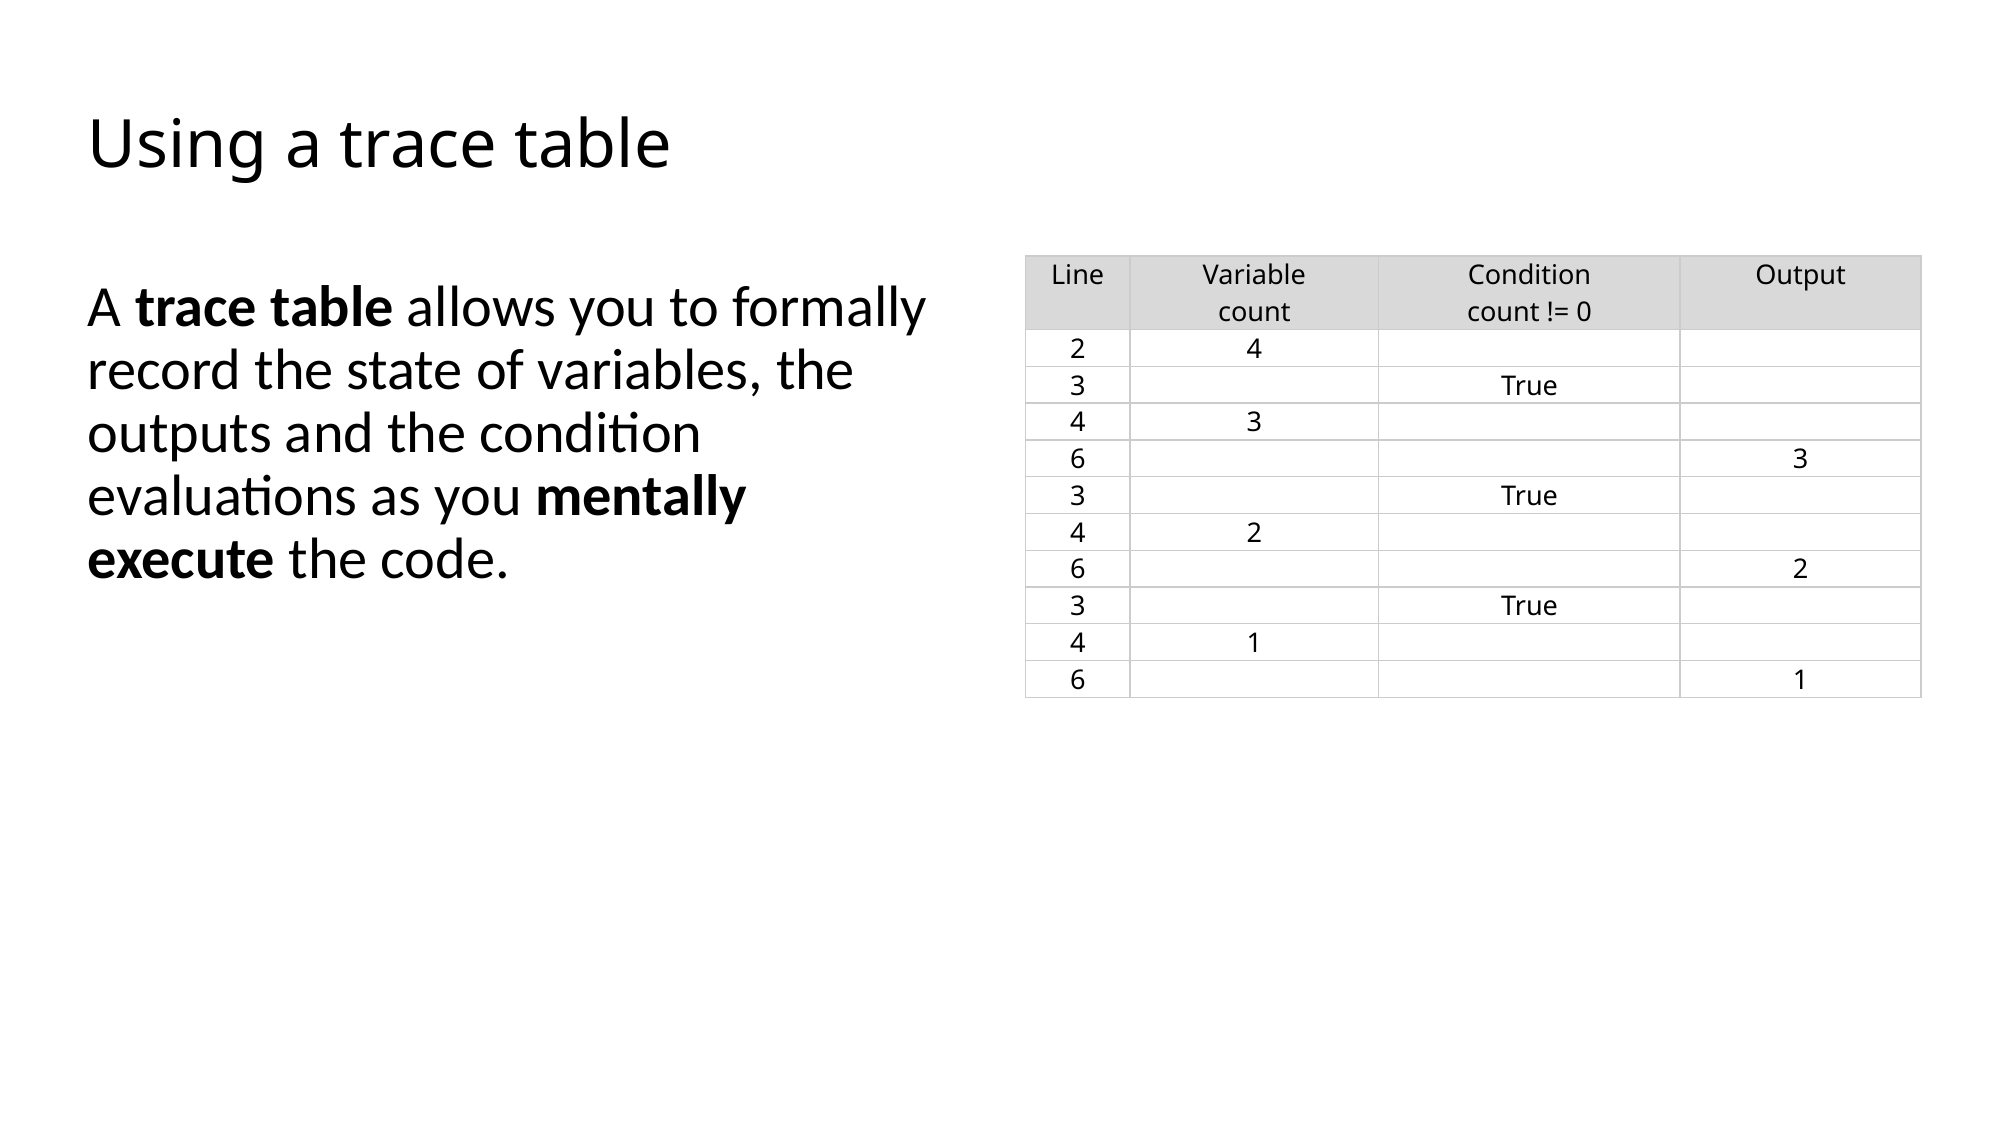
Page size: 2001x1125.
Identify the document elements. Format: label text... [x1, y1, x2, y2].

table_cell 6 [1026, 551, 1129, 586]
table_cell [1681, 588, 1920, 623]
table_cell 1 [1131, 624, 1378, 660]
table_cell [1681, 330, 1920, 366]
table_cell True [1379, 477, 1679, 513]
table_cell True [1379, 588, 1679, 623]
table_cell 3 [1131, 404, 1378, 439]
table_cell 3 [1026, 367, 1129, 402]
table_cell [1131, 588, 1378, 623]
table_cell 4 [1131, 330, 1378, 366]
table_cell True [1379, 367, 1679, 402]
table_cell [1131, 661, 1378, 697]
table_cell [1681, 404, 1920, 439]
table_cell 1 [1681, 661, 1920, 697]
table_cell 2 [1026, 330, 1129, 366]
table_cell [1379, 330, 1679, 366]
table_cell [1131, 367, 1378, 402]
table_cell [1379, 624, 1679, 660]
table_cell [1681, 514, 1920, 550]
table_cell 4 [1026, 624, 1129, 660]
table_cell 6 [1026, 441, 1129, 476]
list A trace table allows you to formally record the state of variables, the outputs and the condition evaluations as you mentally execute the code. [67, 255, 964, 1057]
table_cell 6 [1026, 661, 1129, 697]
table_cell [1379, 661, 1679, 697]
table_cell 4 [1026, 514, 1129, 550]
table_cell [1681, 624, 1920, 660]
table_cell [1379, 551, 1679, 586]
table_cell 2 [1681, 551, 1920, 586]
table_cell [1379, 441, 1679, 476]
table_header Variable count [1131, 257, 1378, 329]
table_header Output [1681, 257, 1920, 329]
table_cell [1379, 404, 1679, 439]
table_cell 3 [1026, 477, 1129, 513]
table_cell [1131, 441, 1378, 476]
table_header Line [1026, 257, 1129, 329]
table_cell [1681, 477, 1920, 513]
title Using a trace table [67, 69, 1932, 223]
table_cell 3 [1681, 441, 1920, 476]
table_cell 2 [1131, 514, 1378, 550]
table_cell [1681, 367, 1920, 402]
table_cell [1131, 551, 1378, 586]
table_cell [1131, 477, 1378, 513]
table_cell 3 [1026, 588, 1129, 623]
table_cell 4 [1026, 404, 1129, 439]
table_header Condition count != 0 [1379, 257, 1679, 329]
table_cell [1379, 514, 1679, 550]
